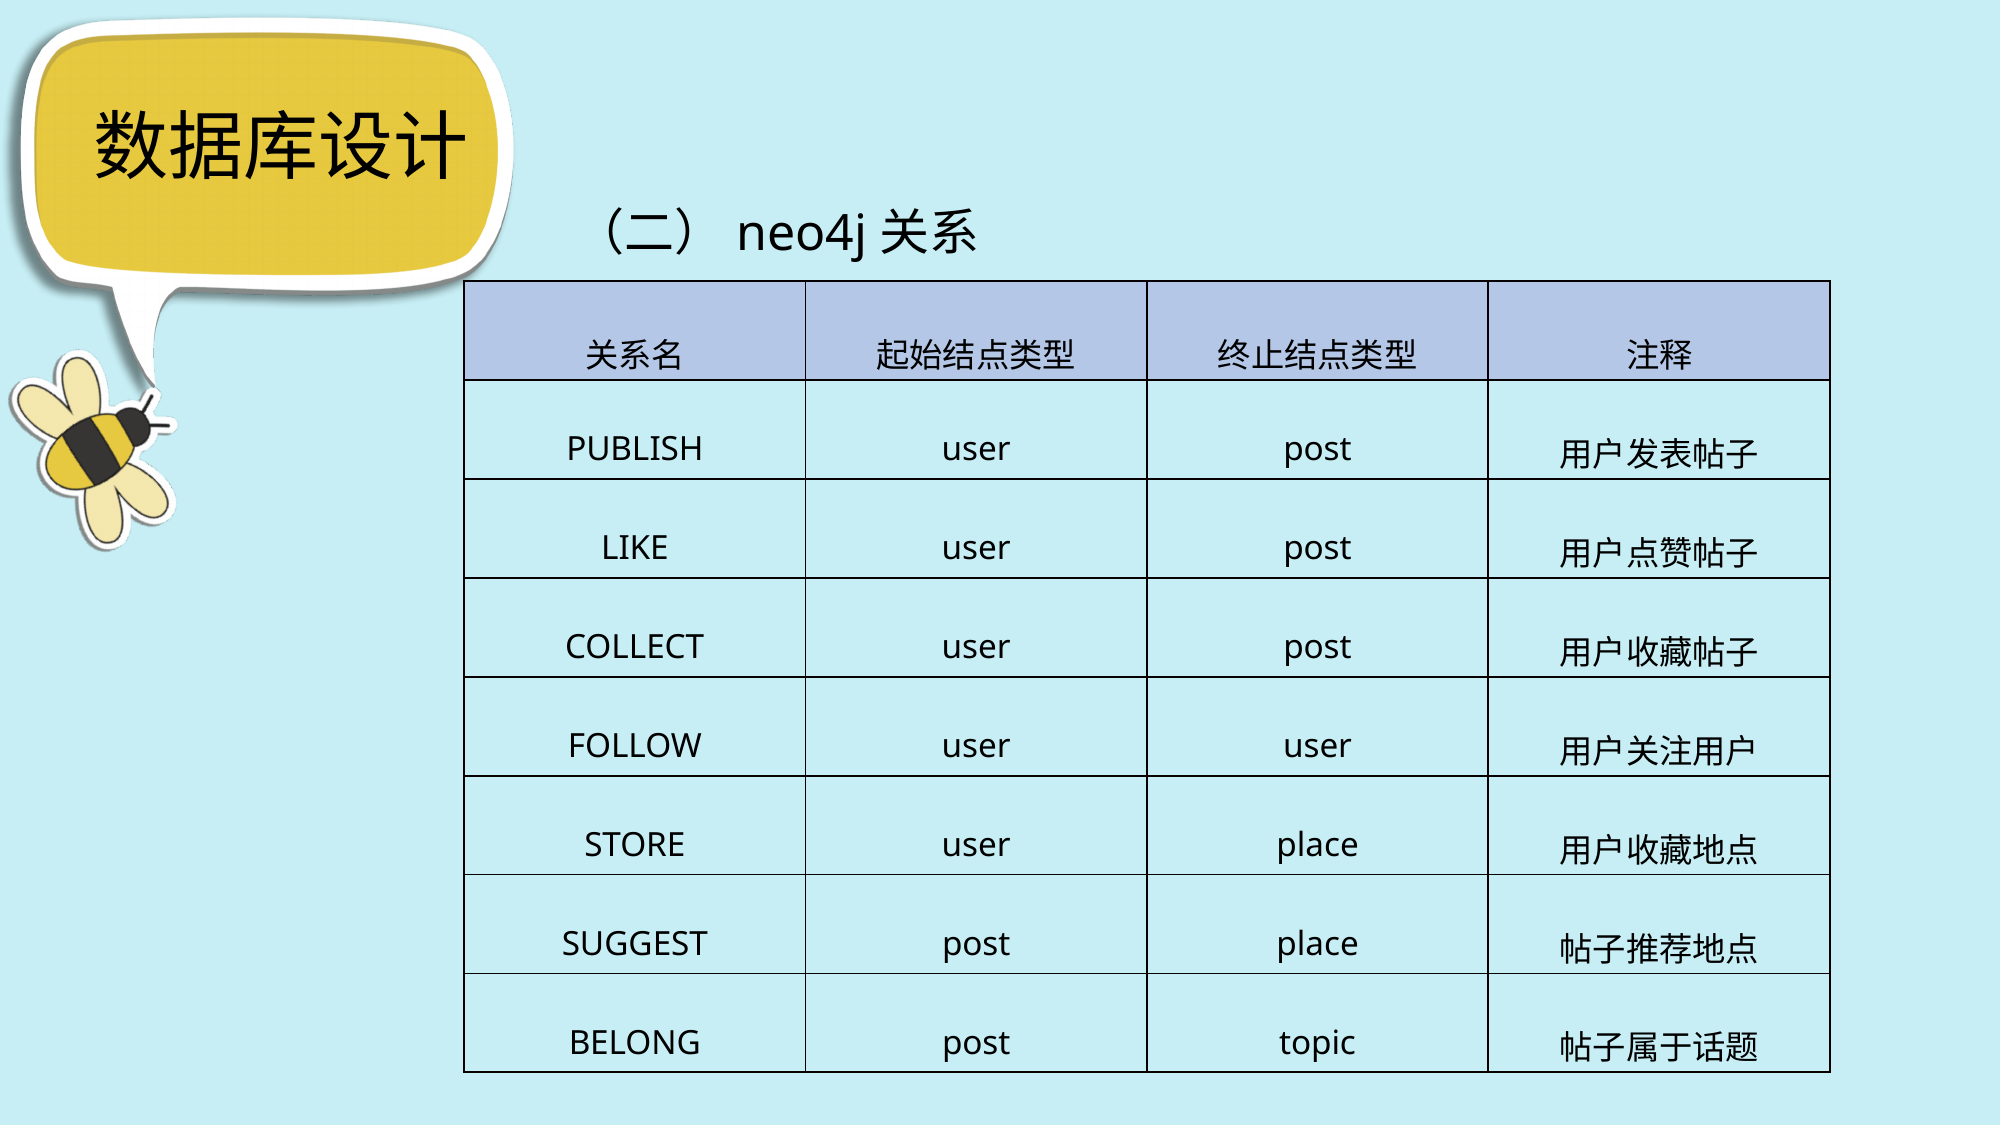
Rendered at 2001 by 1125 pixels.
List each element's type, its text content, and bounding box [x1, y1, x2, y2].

table_cell post [1148, 480, 1487, 577]
table_cell user [806, 381, 1146, 478]
table_cell 用户收藏帖子 [1489, 579, 1829, 676]
table_cell BELONG [465, 974, 805, 1071]
table_cell 帖子推荐地点 [1489, 875, 1829, 973]
picture [0, 13, 516, 581]
table_cell PUBLISH [465, 381, 805, 478]
table_header 关系名 [516, 282, 805, 379]
table_cell FOLLOW [465, 678, 805, 775]
table_cell user [1148, 678, 1487, 775]
table_cell COLLECT [465, 579, 805, 676]
table_cell 用户收藏地点 [1489, 777, 1829, 874]
table_cell topic [1148, 974, 1487, 1071]
table_cell STORE [465, 777, 805, 874]
table_cell LIKE [465, 480, 805, 577]
table_cell SUGGEST [465, 875, 805, 973]
table_cell place [1148, 777, 1487, 874]
table_cell post [1148, 381, 1487, 478]
table_cell user [806, 678, 1146, 775]
table_cell 用户关注用户 [1489, 678, 1829, 775]
table_header 终止结点类型 [1148, 282, 1487, 379]
table_header 注释 [1489, 282, 1829, 379]
text_box （二）neo4j关系 [516, 193, 1350, 268]
table_cell post [1148, 579, 1487, 676]
table_cell user [806, 480, 1146, 577]
table_cell user [806, 579, 1146, 676]
table_cell post [806, 974, 1146, 1071]
table_cell user [806, 777, 1146, 874]
table_header 起始结点类型 [806, 282, 1146, 379]
table_cell post [806, 875, 1146, 973]
table_cell 帖子属于话题 [1489, 974, 1829, 1071]
table_cell 用户点赞帖子 [1489, 480, 1829, 577]
table_cell place [1148, 875, 1487, 973]
table_cell 用户发表帖子 [1489, 381, 1829, 478]
